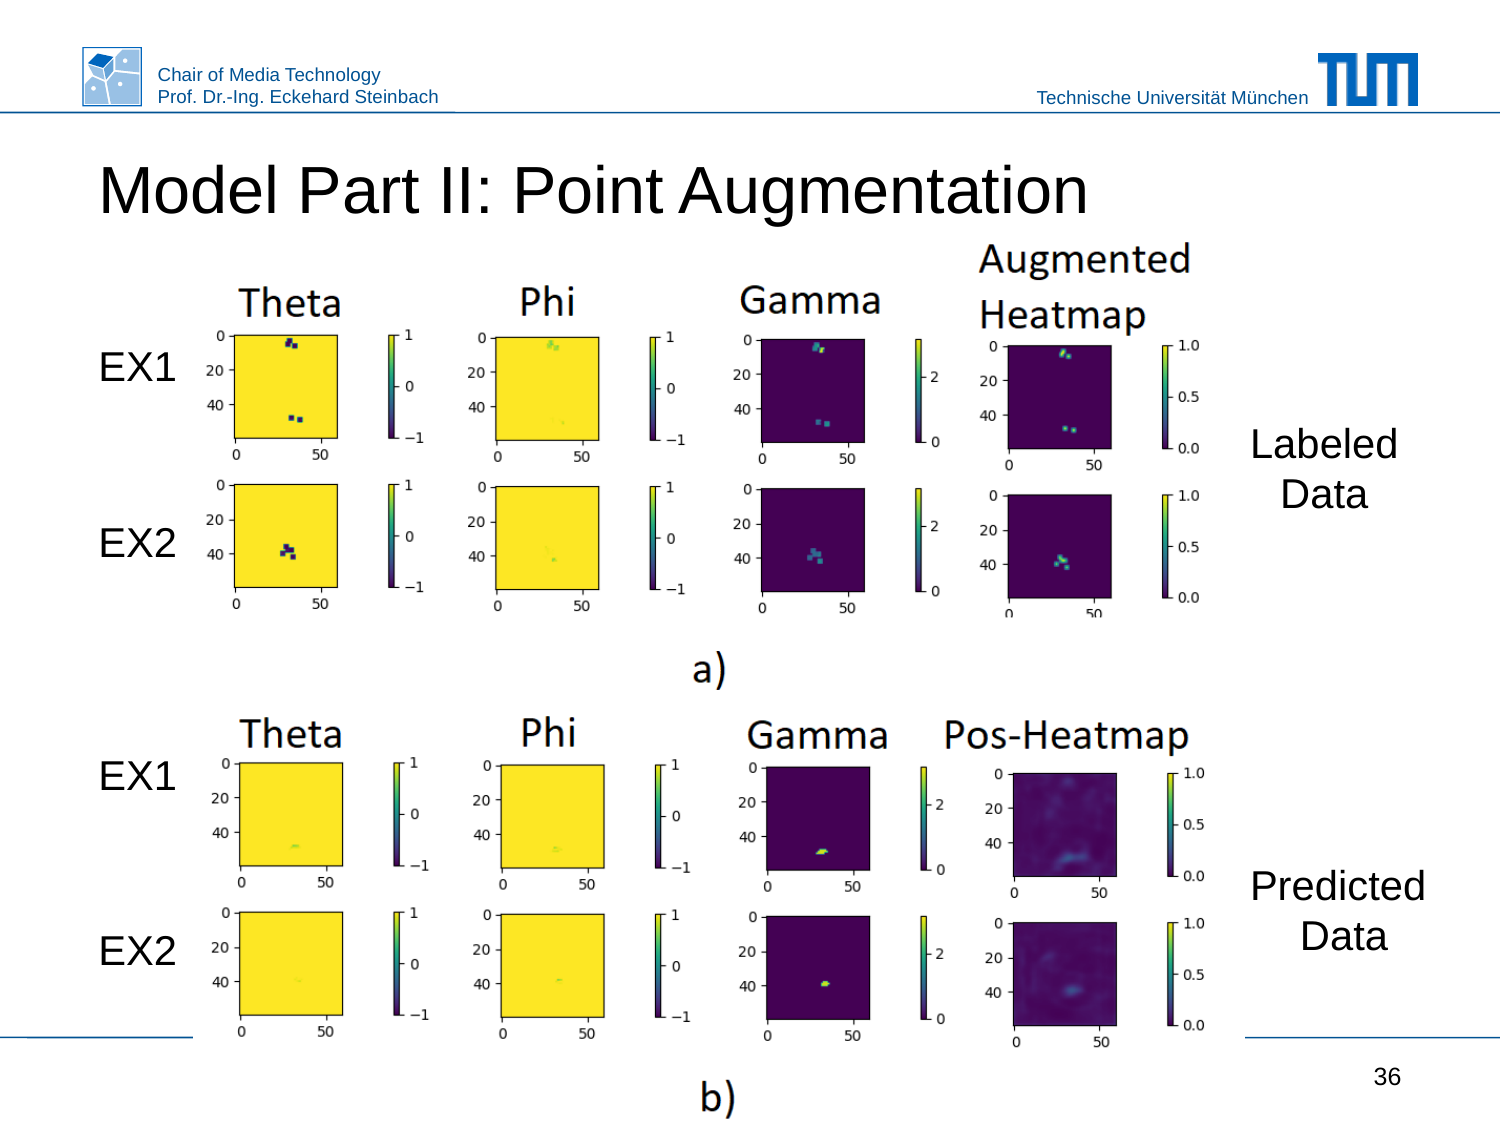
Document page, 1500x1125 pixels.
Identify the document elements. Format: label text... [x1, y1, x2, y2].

text_box Predicted Data [1251, 850, 1453, 966]
slide_number 36 [1251, 1049, 1417, 1101]
text_box Labeled Data [1251, 409, 1414, 524]
picture [1318, 53, 1418, 106]
picture [193, 237, 1246, 1125]
title Model Part II: Point Augmentation [83, 139, 1417, 239]
list EX1 EX2 EX1 EX2 [83, 332, 187, 986]
